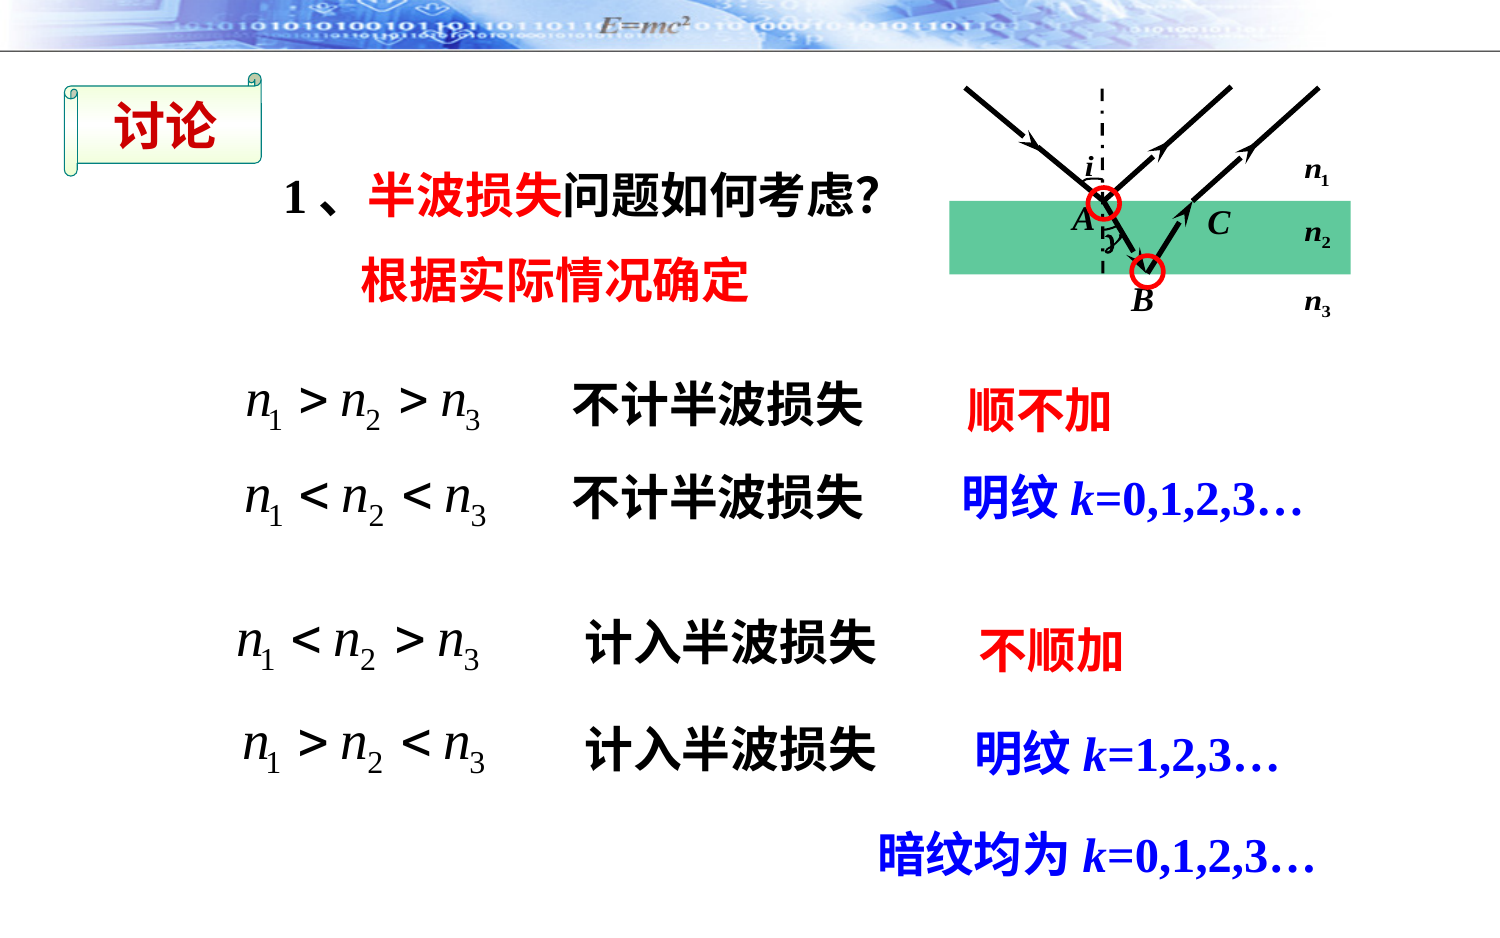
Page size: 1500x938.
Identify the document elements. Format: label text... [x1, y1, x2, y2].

text_box 顺不加 [952, 372, 1187, 446]
text_box 暗纹均为k=0,1,2,3… [862, 817, 1332, 890]
text_box 计入半波损失 [543, 708, 918, 788]
text_box 讨论 [64, 73, 262, 177]
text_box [237, 363, 491, 444]
text_box 不顺加 [963, 612, 1183, 686]
text_box 1、半波损失问题如何考虑？ [268, 157, 943, 231]
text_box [227, 600, 487, 684]
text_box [948, 79, 1351, 329]
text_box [233, 704, 493, 788]
text_box 明纹k=1,2,3… [959, 715, 1296, 789]
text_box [236, 456, 495, 540]
text_box 不计半波损失 [537, 456, 898, 535]
text_box 明纹k=0,1,2,3… [947, 459, 1320, 533]
picture [0, 0, 1500, 52]
text_box 计入半波损失 [543, 601, 918, 681]
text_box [206, 685, 520, 812]
text_box 不计半波损失 [537, 364, 898, 443]
text_box 根据实际情况确定 [345, 242, 783, 316]
